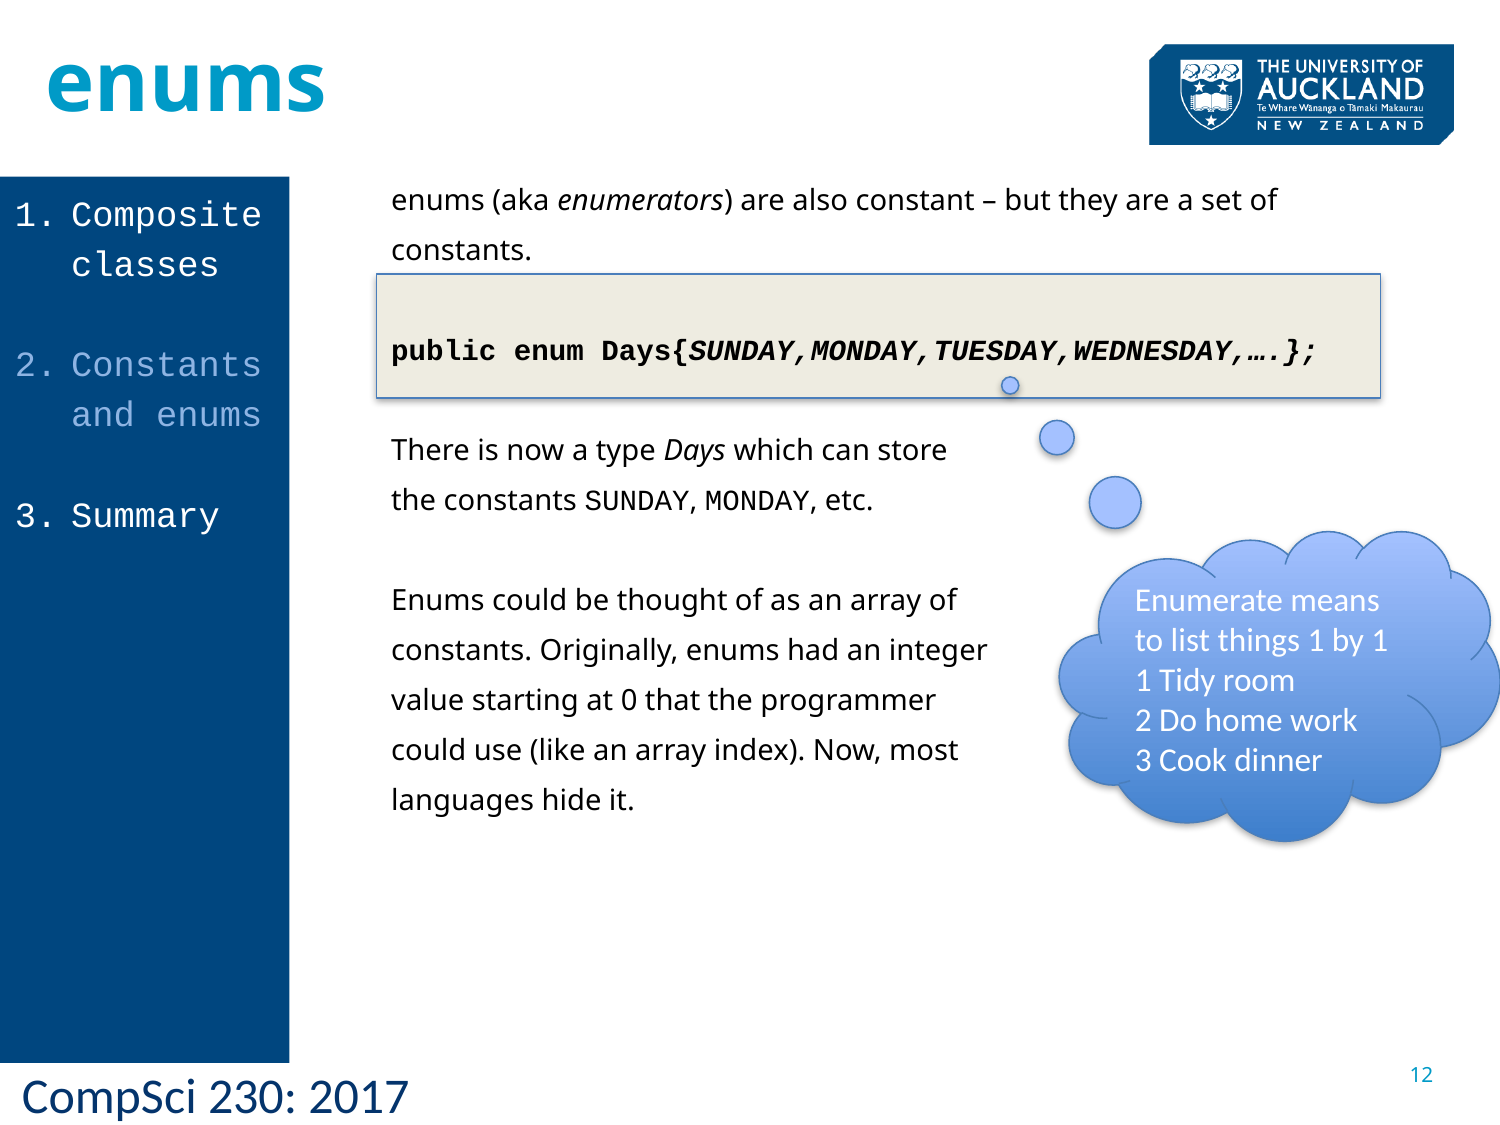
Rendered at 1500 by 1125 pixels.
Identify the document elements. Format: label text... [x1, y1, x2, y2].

text_box Enumerate means to list things 1 by 1 1 Tidy room 2 Do home work 3 Cook dinner [1088, 475, 1142, 530]
list enums (aka enumerators) are also constant – but they are a set of constants. public enum Days{SUNDAY,MONDAY,TUESDAY,WEDNESDAY,….}; There is now a type Days which can store the constants SUNDAY, MONDAY, etc. Enums could be thought of as an array of constants. Originally, enums had an integer value starting at 0 that the programmer could use (like an array index). Now, most languages hide it. [376, 158, 1423, 1062]
text_box enums [30, 21, 1100, 139]
slide_number 12 [1394, 1054, 1500, 1125]
list Composite classes Constants and enums Summary [0, 176, 290, 1063]
picture [1149, 44, 1454, 145]
text_box Enumerate means to list things 1 by 1 1 Tidy room 2 Do home work 3 Cook dinner [1058, 530, 1500, 843]
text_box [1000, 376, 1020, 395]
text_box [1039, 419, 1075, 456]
